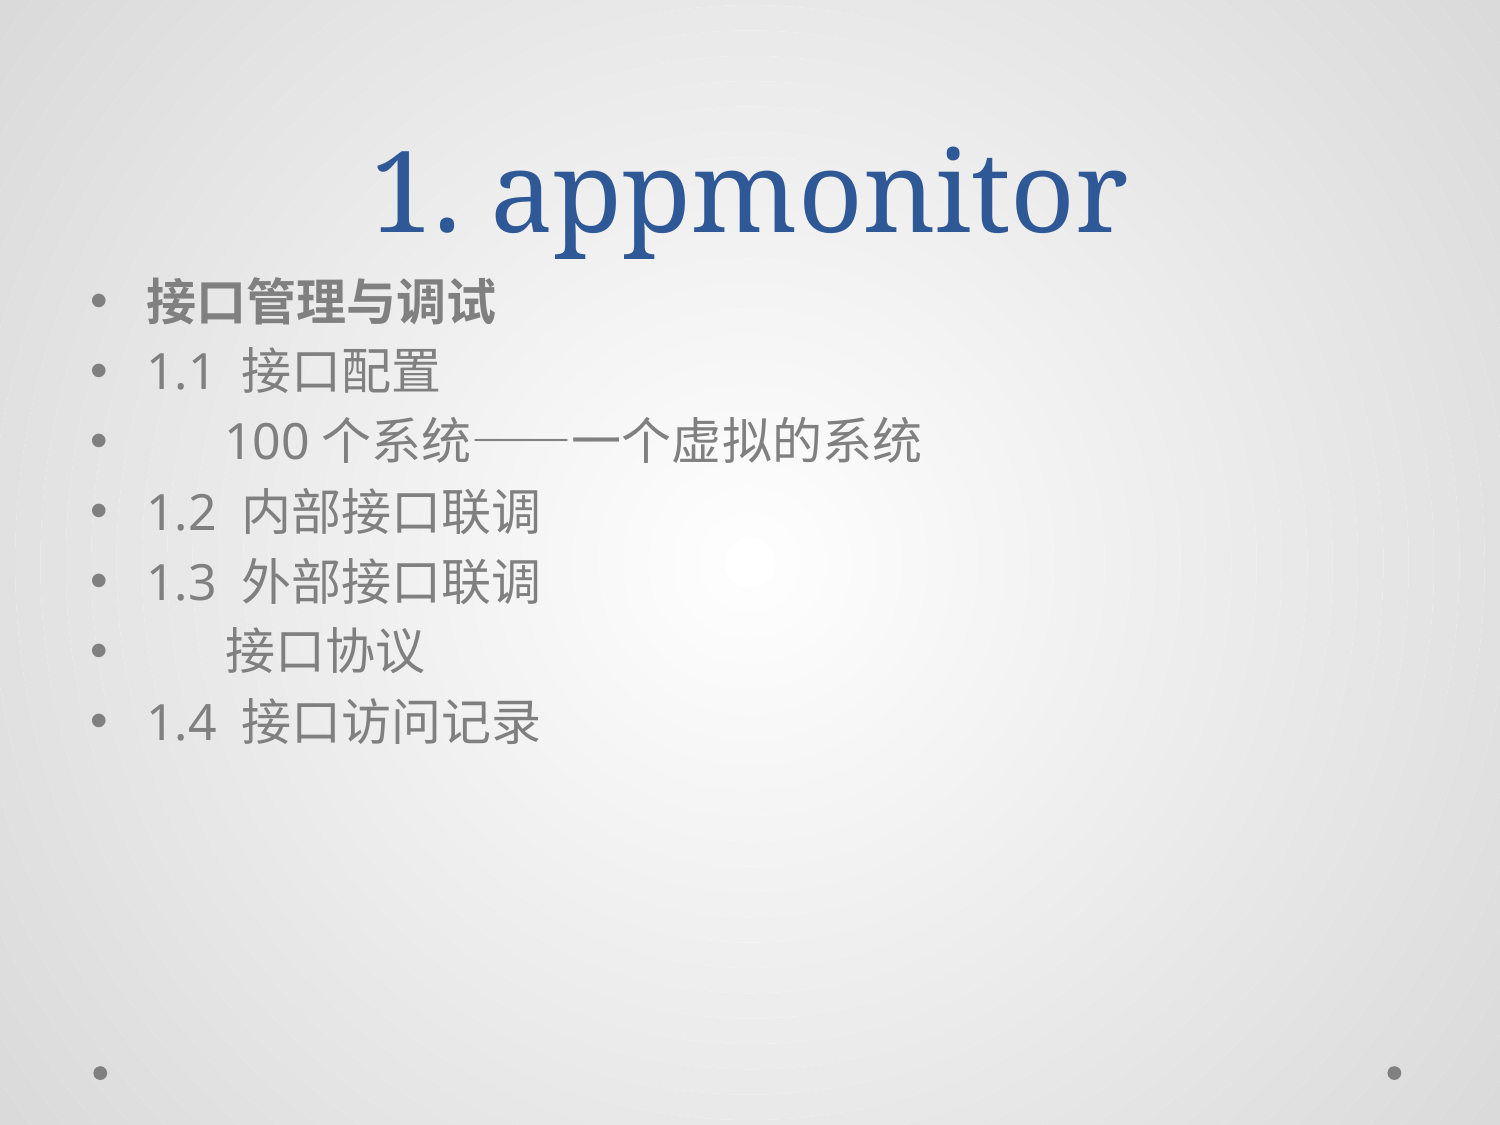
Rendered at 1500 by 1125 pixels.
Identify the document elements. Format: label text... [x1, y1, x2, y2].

title 1. appmonitor [75, 0, 1425, 262]
list 接口管理与调试 1.1 接口配置 100个系统——一个虚拟的系统 1.2 内部接口联调 1.3 外部接口联调 接口协议 1.4 接口访问记录 [75, 262, 1425, 1005]
